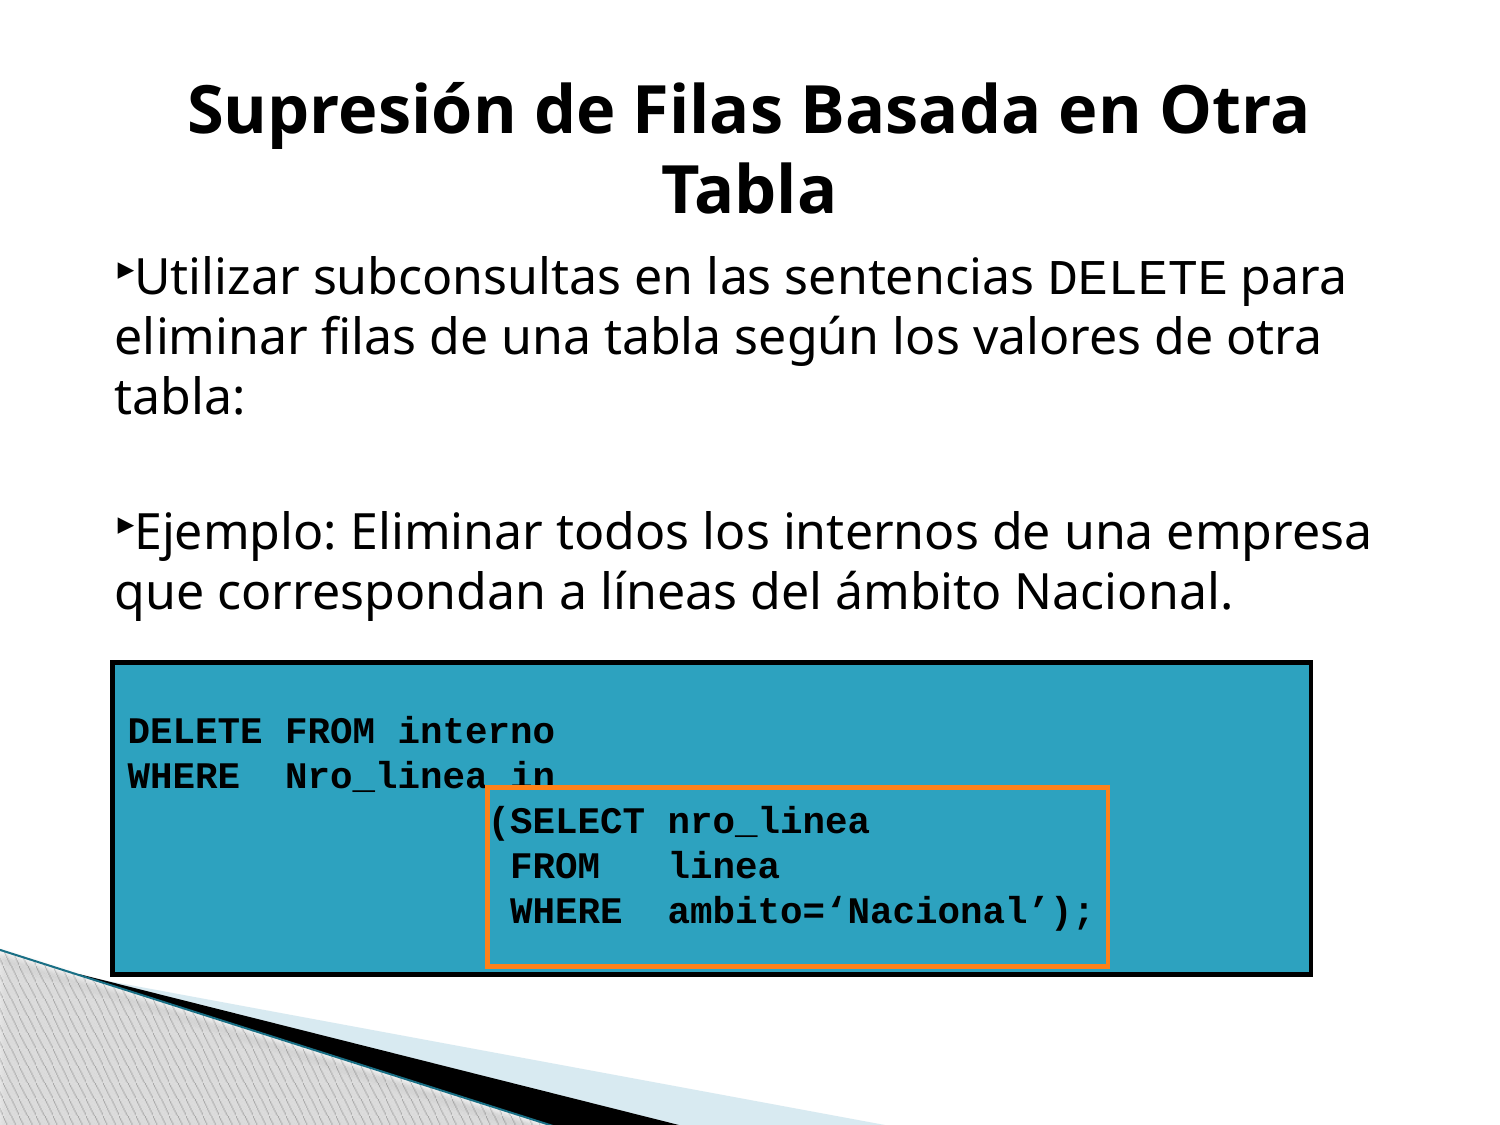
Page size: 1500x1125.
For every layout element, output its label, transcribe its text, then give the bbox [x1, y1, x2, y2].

list Utilizar subconsultas en las sentencias DELETE para eliminar filas de una tabla según los valores de otra tabla: Ejemplo: Eliminar todos los internos de una empresa que correspondan a líneas del ámbito Nacional. [99, 237, 1399, 688]
text_box DELETE FROM interno WHERE Nro_linea in (SELECT nro_linea FROM linea WHERE ambito=‘Nacional’); [112, 662, 1311, 975]
title Supresión de Filas Basada en Otra Tabla [99, 75, 1399, 219]
text_box [487, 787, 1108, 967]
